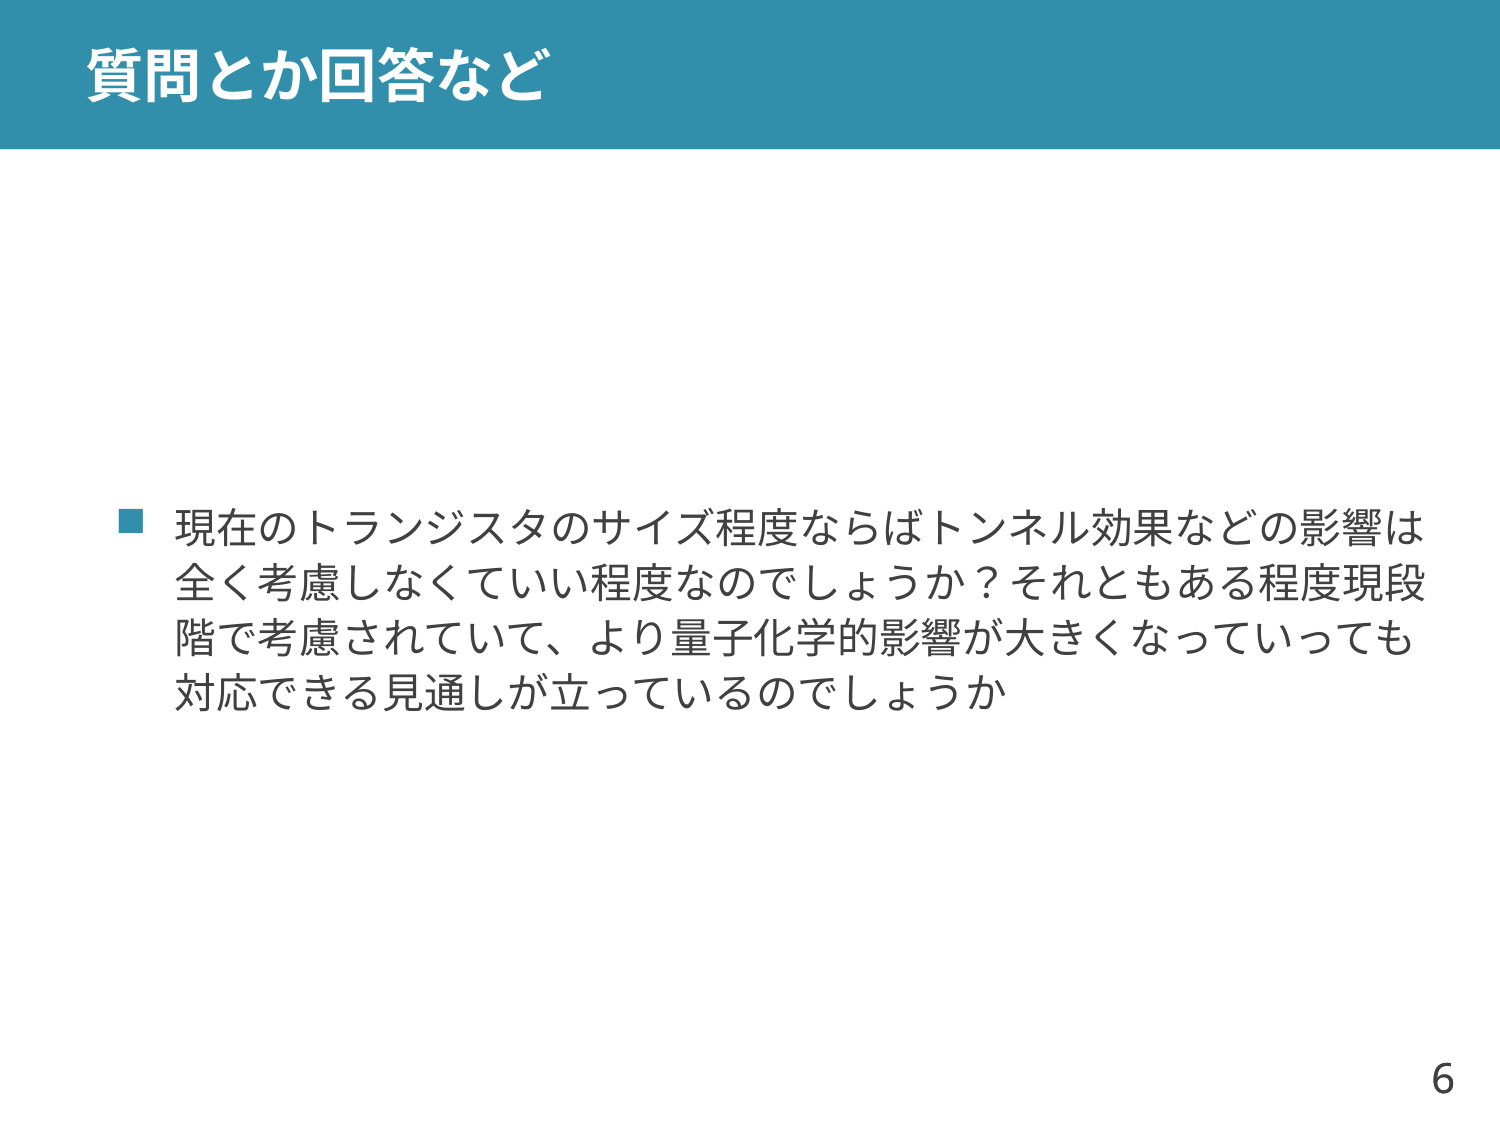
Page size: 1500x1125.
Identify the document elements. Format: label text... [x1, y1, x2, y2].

list 現在のトランジスタのサイズ程度ならばトンネル効果などの影響は全く考慮しなくていい程度なのでしょうか？それともある程度現段階で考慮されていて、より量子化学的影響が大きくなっていっても対応できる見通しが立っているのでしょうか [100, 178, 1459, 1036]
title 質問とか回答など [70, 0, 1500, 150]
